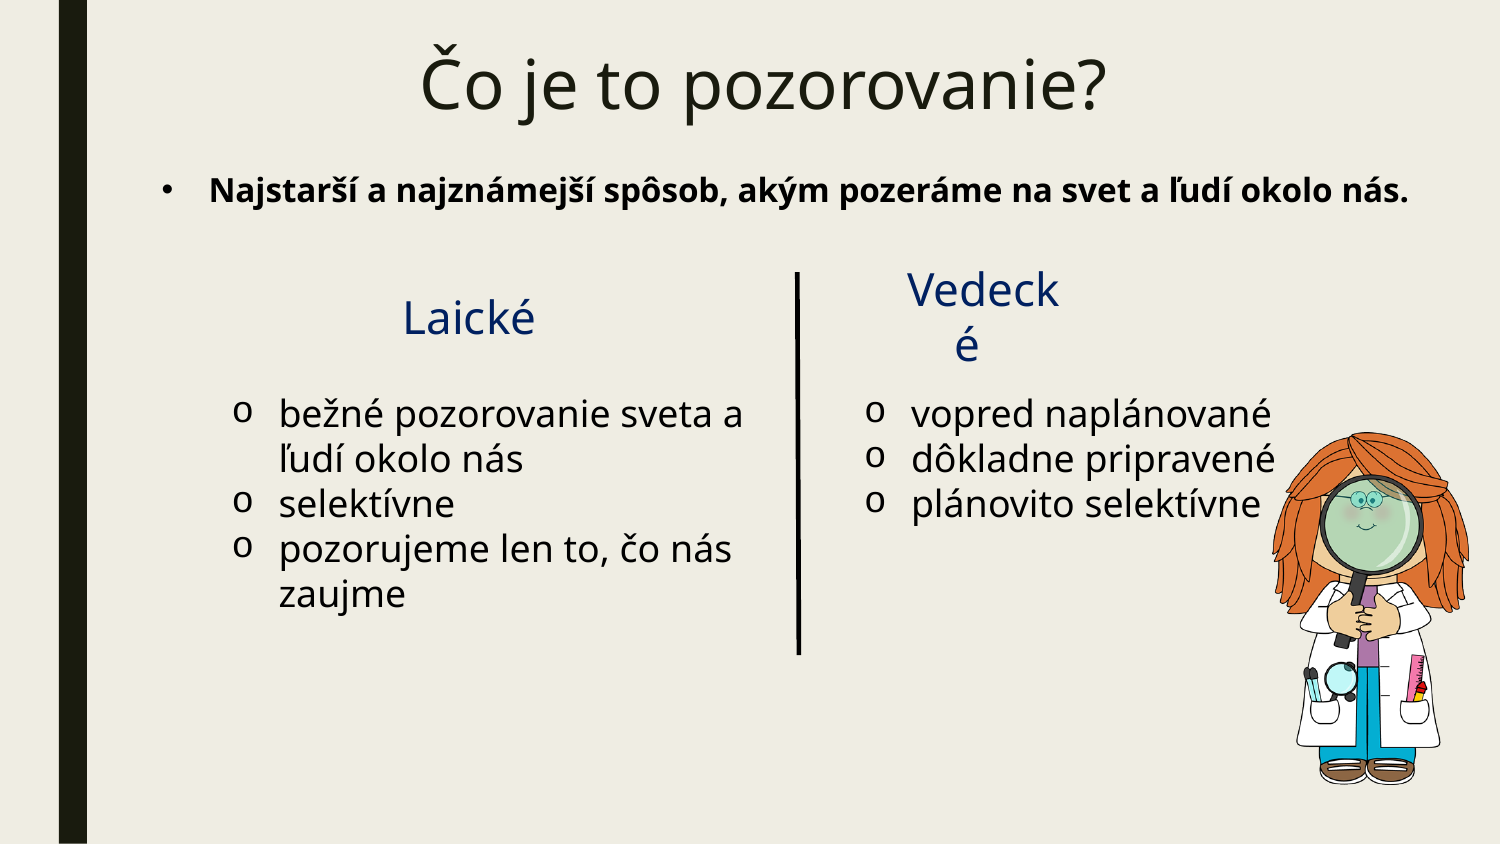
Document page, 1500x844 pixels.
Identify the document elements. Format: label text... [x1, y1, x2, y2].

picture [1272, 432, 1469, 785]
text_box bežné pozorovanie sveta a ľudí okolo nás selektívne pozorujeme len to, čo nás zaujme [216, 382, 764, 623]
title Čo je to pozorovanie? [131, 40, 1396, 135]
text_box vopred naplánované dôkladne pripravené plánovito selektívne [849, 382, 1355, 533]
subtitle Laické [402, 279, 540, 352]
text_box Vedecké [907, 279, 1083, 352]
text_box Najstarší a najznámejší spôsob, akým pozeráme na svet a ľudí okolo nás. [146, 161, 1446, 217]
